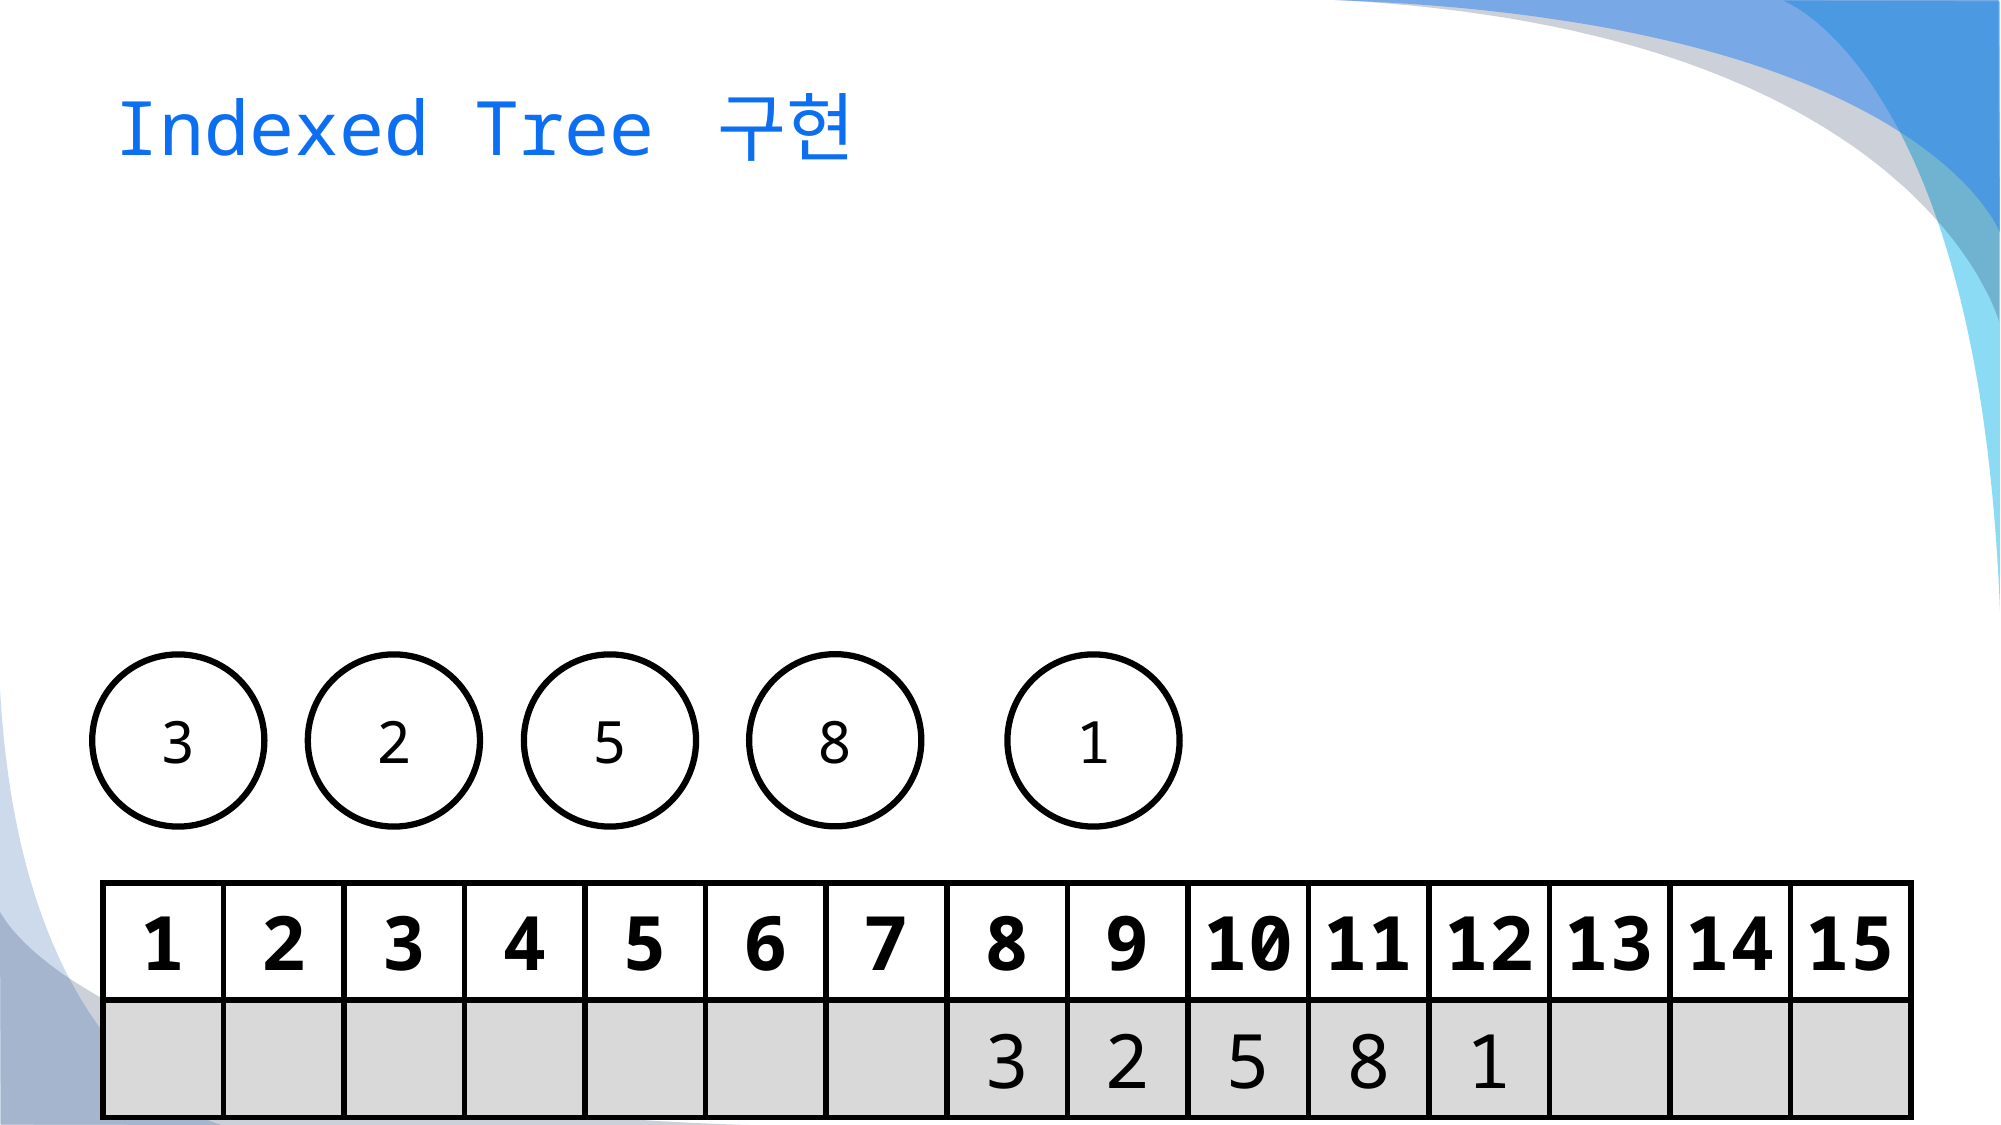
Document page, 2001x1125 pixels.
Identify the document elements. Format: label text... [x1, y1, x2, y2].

table_cell 2 [1070, 1003, 1185, 1115]
table_header 9 [1070, 886, 1185, 997]
text_box 2 [306, 653, 482, 828]
text_box 1 [1006, 653, 1181, 828]
table_cell [1552, 1003, 1667, 1115]
table_header 6 [708, 886, 823, 997]
table_header 13 [1552, 886, 1667, 997]
table_cell 5 [1191, 1003, 1306, 1115]
table_header 12 [1432, 886, 1547, 997]
table_cell 1 [1432, 1003, 1547, 1115]
text_box 5 [522, 653, 698, 828]
text_box 3 [91, 653, 266, 828]
table_cell [708, 1003, 823, 1115]
text_box 8 [748, 653, 923, 828]
table_header 4 [467, 886, 582, 997]
text_box Indexed Tree 구현 [99, 50, 1900, 202]
table_cell 8 [1311, 1003, 1426, 1115]
table_cell [829, 1003, 944, 1115]
table_header 10 [1191, 886, 1306, 997]
table_cell [467, 1003, 582, 1115]
table_cell [1793, 1003, 1908, 1115]
table_cell [226, 1003, 341, 1115]
table_header 15 [1793, 886, 1908, 997]
table_cell [106, 1003, 221, 1115]
table_cell [588, 1003, 703, 1115]
table_header 5 [588, 886, 703, 997]
table_header 1 [106, 886, 221, 997]
table_cell 3 [950, 1003, 1065, 1115]
table_header 8 [950, 886, 1065, 997]
table_header 3 [347, 886, 462, 997]
table_header 7 [829, 886, 944, 997]
table_cell [347, 1003, 462, 1115]
table_header 11 [1311, 886, 1426, 997]
table_cell [1673, 1003, 1788, 1115]
table_header 2 [226, 886, 341, 997]
table_header 14 [1673, 886, 1788, 997]
